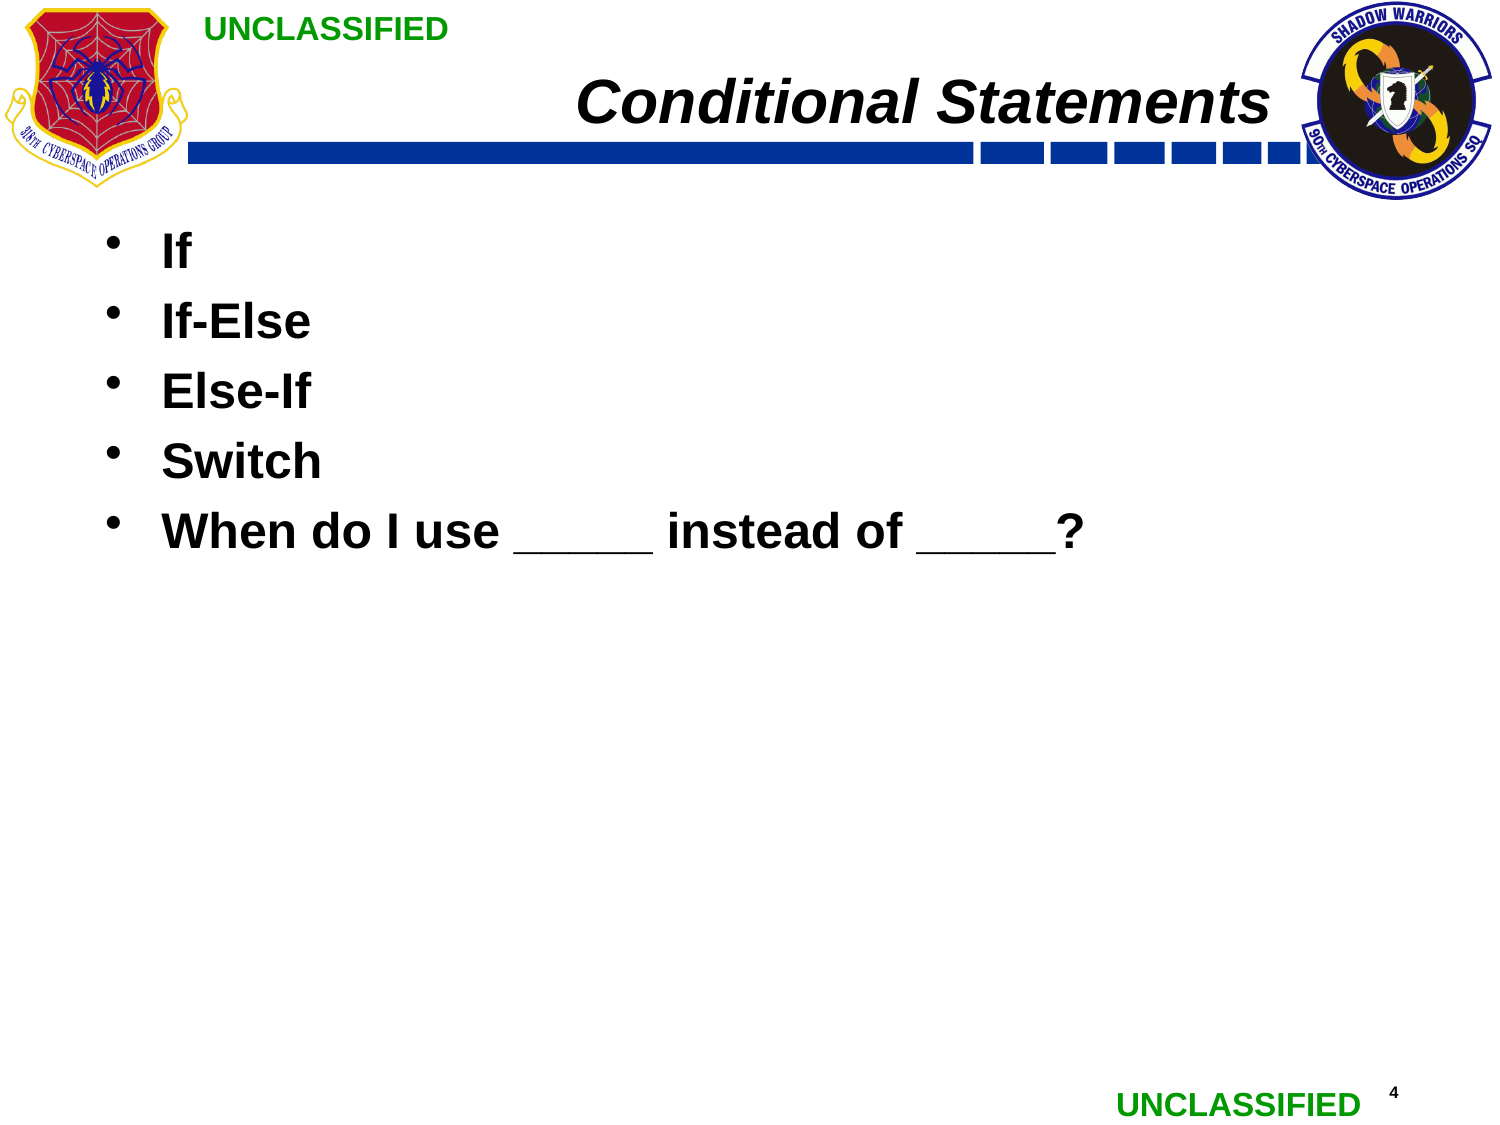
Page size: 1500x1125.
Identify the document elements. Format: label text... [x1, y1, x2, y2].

picture [1300, 1, 1493, 200]
picture [5, 8, 188, 188]
title Conditional Statements [249, 51, 1288, 142]
list If If-Else Else-If Switch When do I use _____ instead of _____? [90, 211, 1453, 989]
